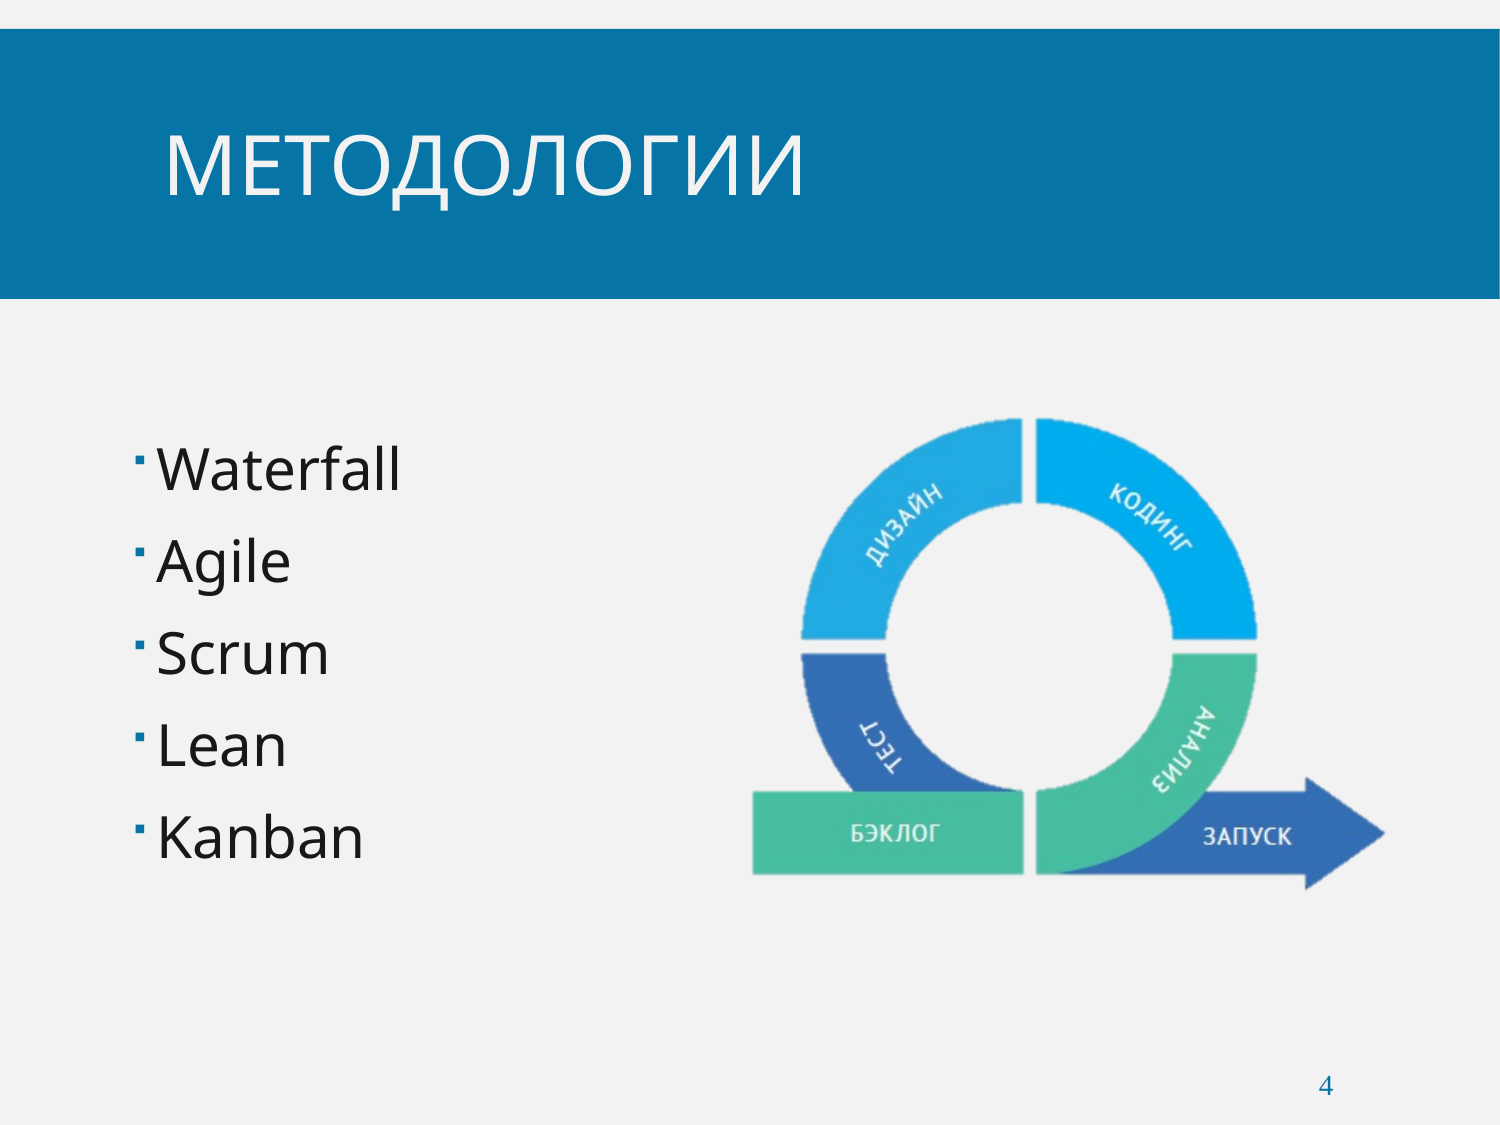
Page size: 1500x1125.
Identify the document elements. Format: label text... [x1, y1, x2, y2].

picture [739, 408, 1398, 903]
slide_number 4 [1311, 1053, 1428, 1114]
title Методологии [147, 46, 1352, 295]
list Waterfall Agile Scrum Lean Kanban [111, 432, 740, 953]
